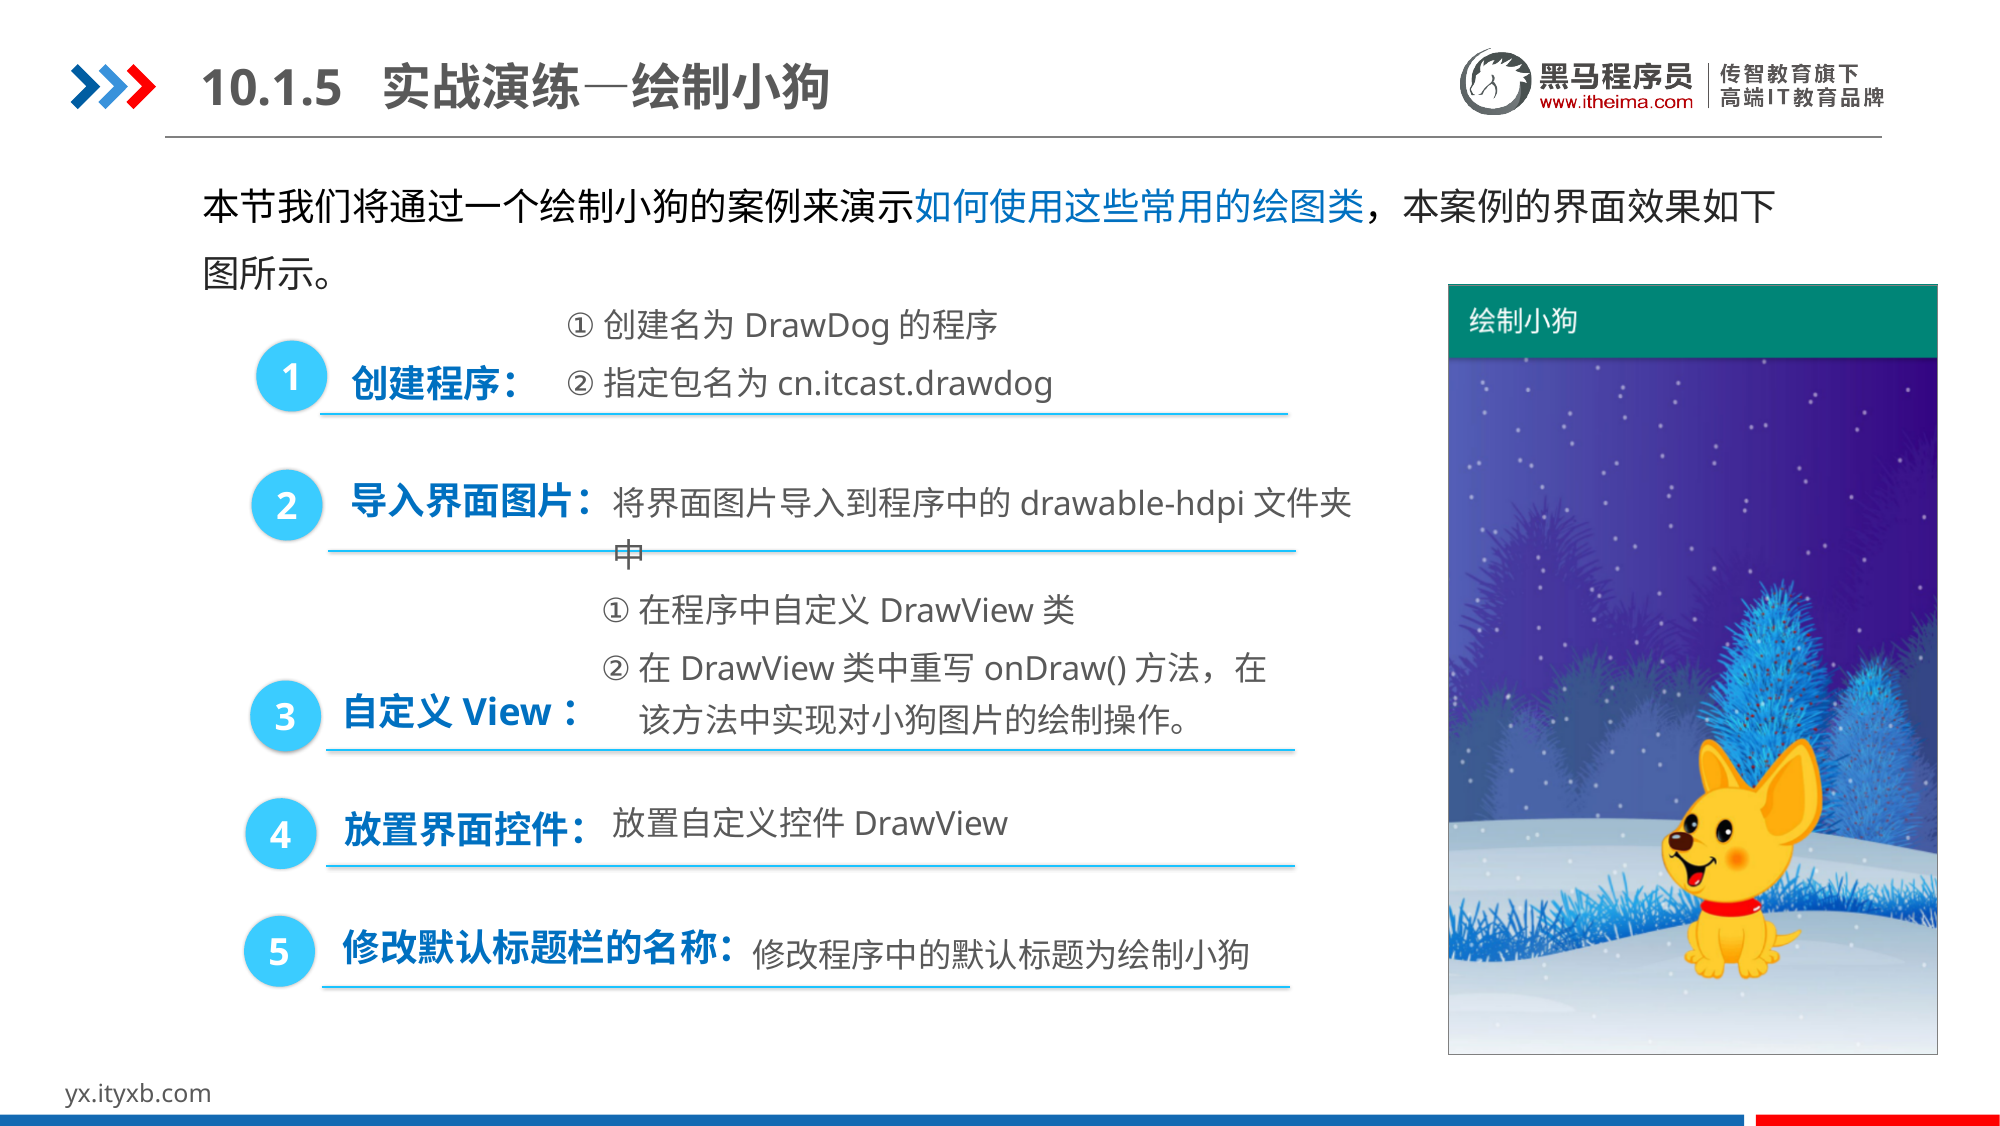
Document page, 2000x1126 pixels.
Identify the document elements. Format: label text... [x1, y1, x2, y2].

text_box [260, 981, 299, 987]
picture [1460, 48, 1887, 115]
text_box [266, 746, 305, 752]
text_box 修改默认标题栏的名称： [327, 916, 737, 976]
text_box [274, 340, 309, 345]
text_box 1 [266, 345, 318, 406]
text_box 放置自定义控件DrawView [598, 783, 1304, 850]
text_box 将界面图片导入到程序中的drawable-hdpi文件夹中 [598, 462, 1398, 582]
text_box 10.1.5 实战演练—绘制小狗 [187, 43, 1268, 127]
text_box [311, 691, 322, 741]
text_box 放置界面控件： [329, 798, 631, 859]
text_box [305, 926, 315, 976]
text_box [313, 481, 323, 530]
text_box 自定义View： [326, 680, 586, 741]
text_box [245, 809, 255, 858]
text_box 3 [259, 685, 311, 746]
text_box [268, 680, 303, 685]
text_box 修改程序中的默认标题为绘制小狗 [737, 914, 1295, 982]
text_box [250, 692, 259, 740]
text_box 导入界面图片： [335, 469, 598, 530]
text_box [268, 535, 306, 541]
text_box [263, 798, 299, 803]
text_box [261, 863, 301, 870]
text_box [307, 809, 317, 858]
text_box [244, 927, 253, 975]
picture [1448, 284, 1938, 1056]
text_box 在程序中自定义DrawView类 在DrawView类中重写onDraw()方法，在该方法中实现对小狗图片的绘制操作。 [586, 569, 1307, 747]
text_box 创建名为DrawDog的程序 指定包名为cn.itcast.drawdog [550, 284, 1256, 410]
text_box 2 [261, 474, 313, 535]
text_box [251, 481, 261, 530]
text_box [318, 352, 328, 400]
text_box 创建程序： [336, 338, 618, 411]
text_box 4 [255, 803, 307, 863]
text_box 本节我们将通过一个绘制小狗的案例来演示如何使用这些常用的绘图类，本案例的界面效果如下图所示。 [187, 152, 1795, 303]
text_box [272, 406, 311, 412]
text_box [270, 469, 304, 474]
text_box [256, 351, 266, 401]
text_box 5 [253, 920, 305, 981]
text_box [262, 915, 296, 920]
